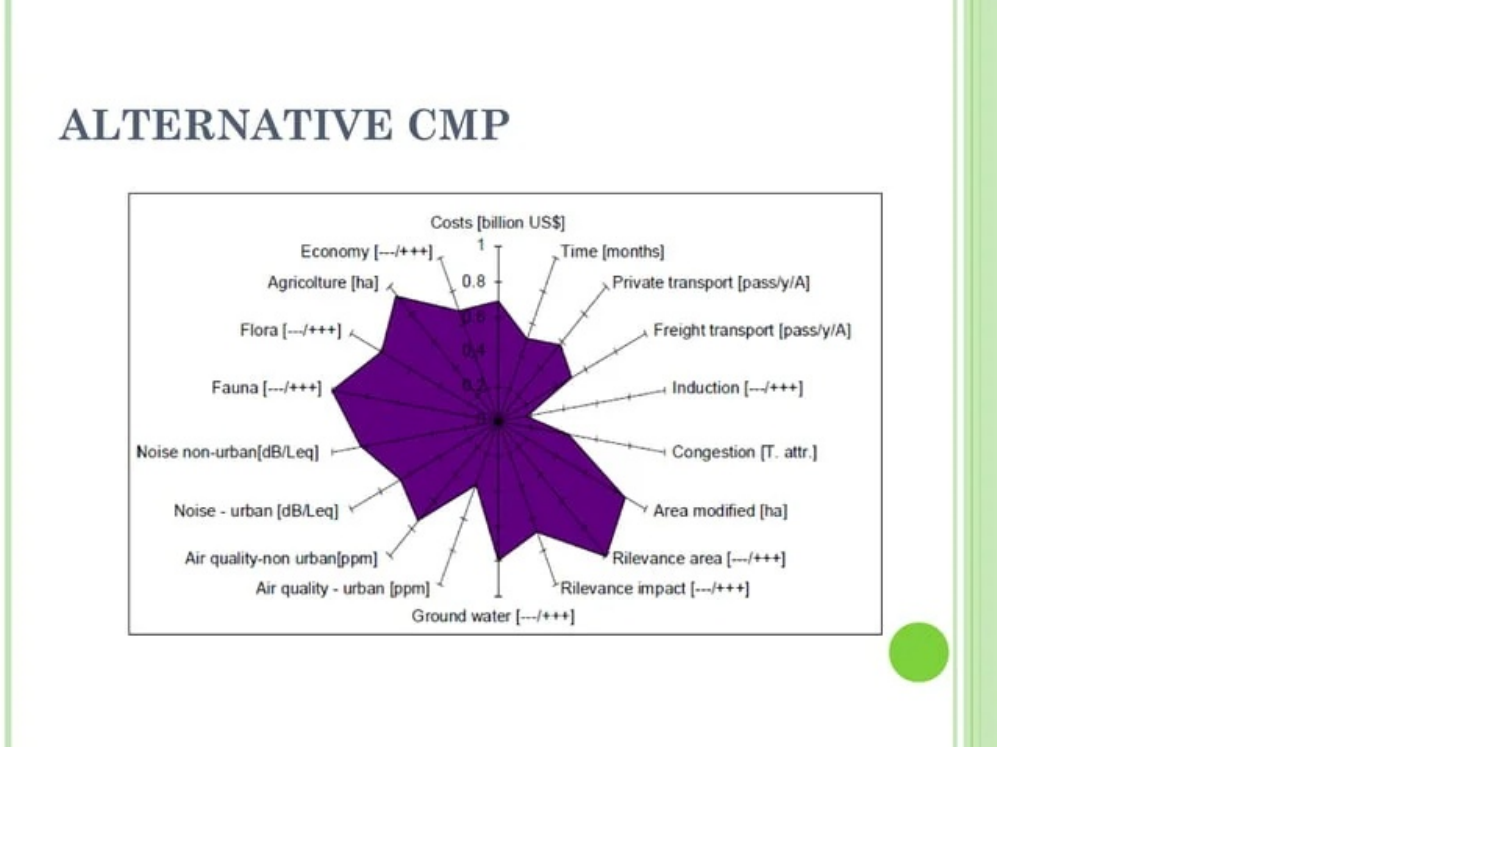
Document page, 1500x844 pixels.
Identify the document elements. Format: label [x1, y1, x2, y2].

picture [0, 0, 997, 748]
